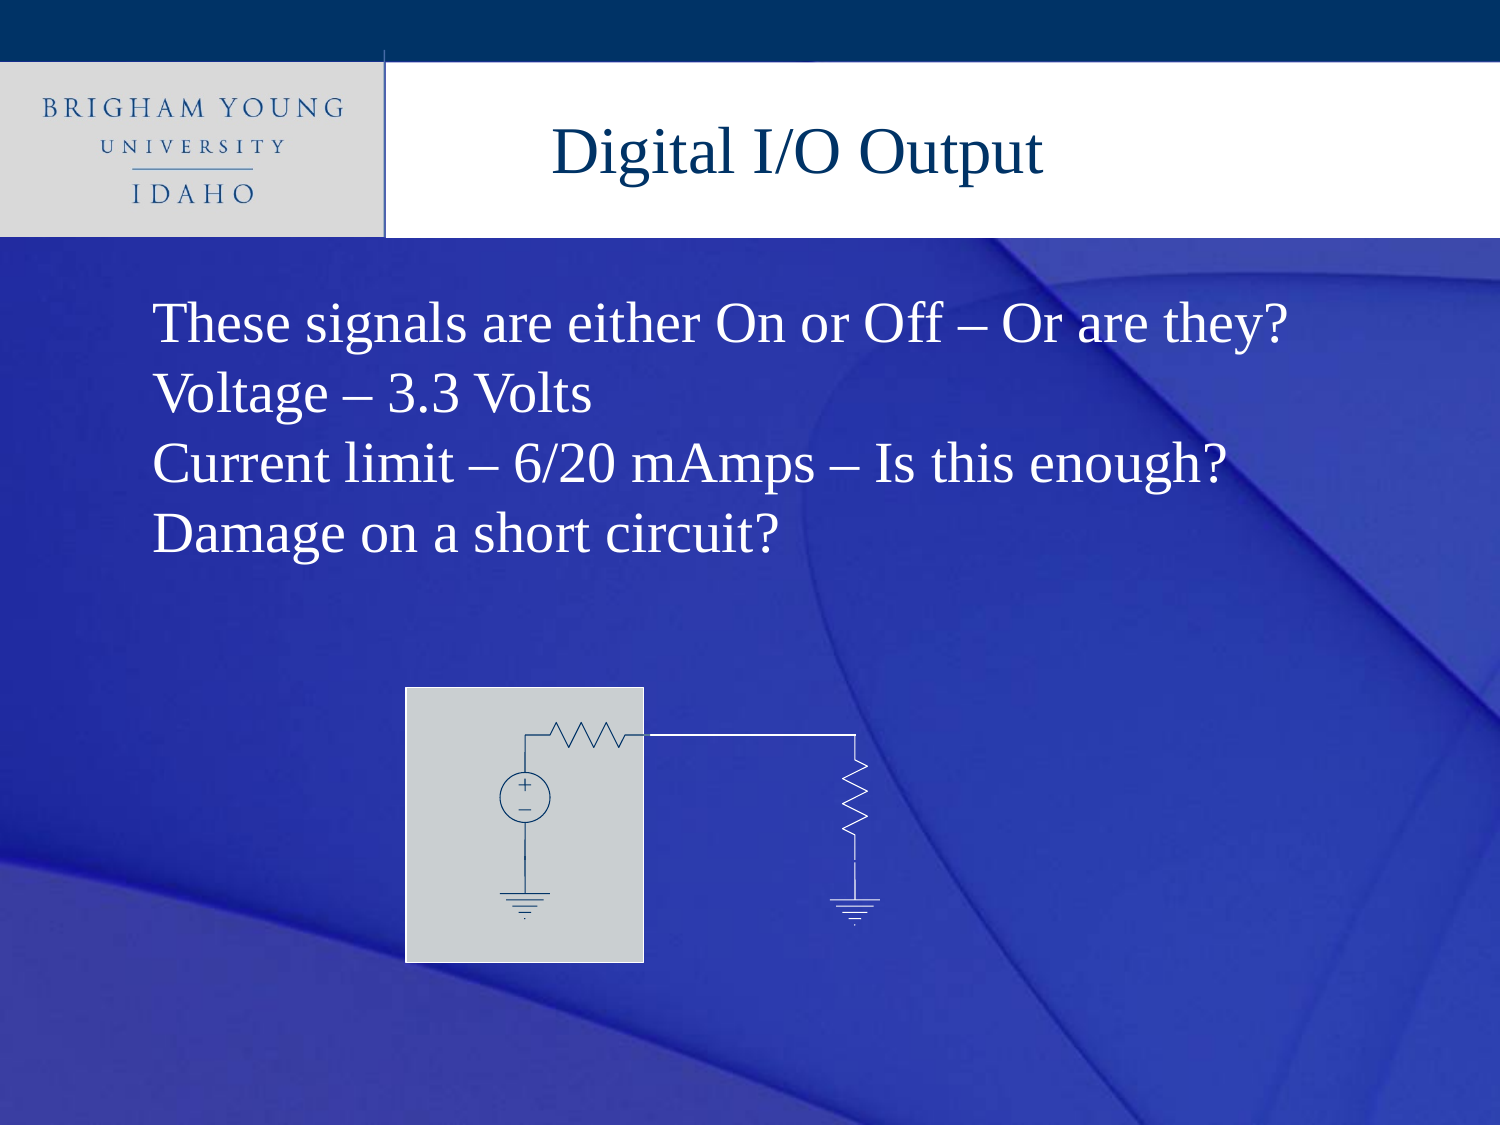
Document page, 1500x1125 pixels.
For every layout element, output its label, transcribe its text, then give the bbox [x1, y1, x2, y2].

text_box These signals are either On or Off – Or are they? Voltage – 3.3 Volts Current limit – 6/20 mAmps – Is this enough? Damage on a short circuit? [137, 276, 1426, 642]
text_box Digital I/O Output [536, 99, 1060, 195]
text_box [550, 722, 643, 748]
text_box [842, 742, 868, 860]
picture [0, 62, 1500, 1125]
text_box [829, 862, 881, 926]
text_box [499, 855, 551, 919]
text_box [499, 734, 551, 855]
text_box [406, 687, 644, 963]
